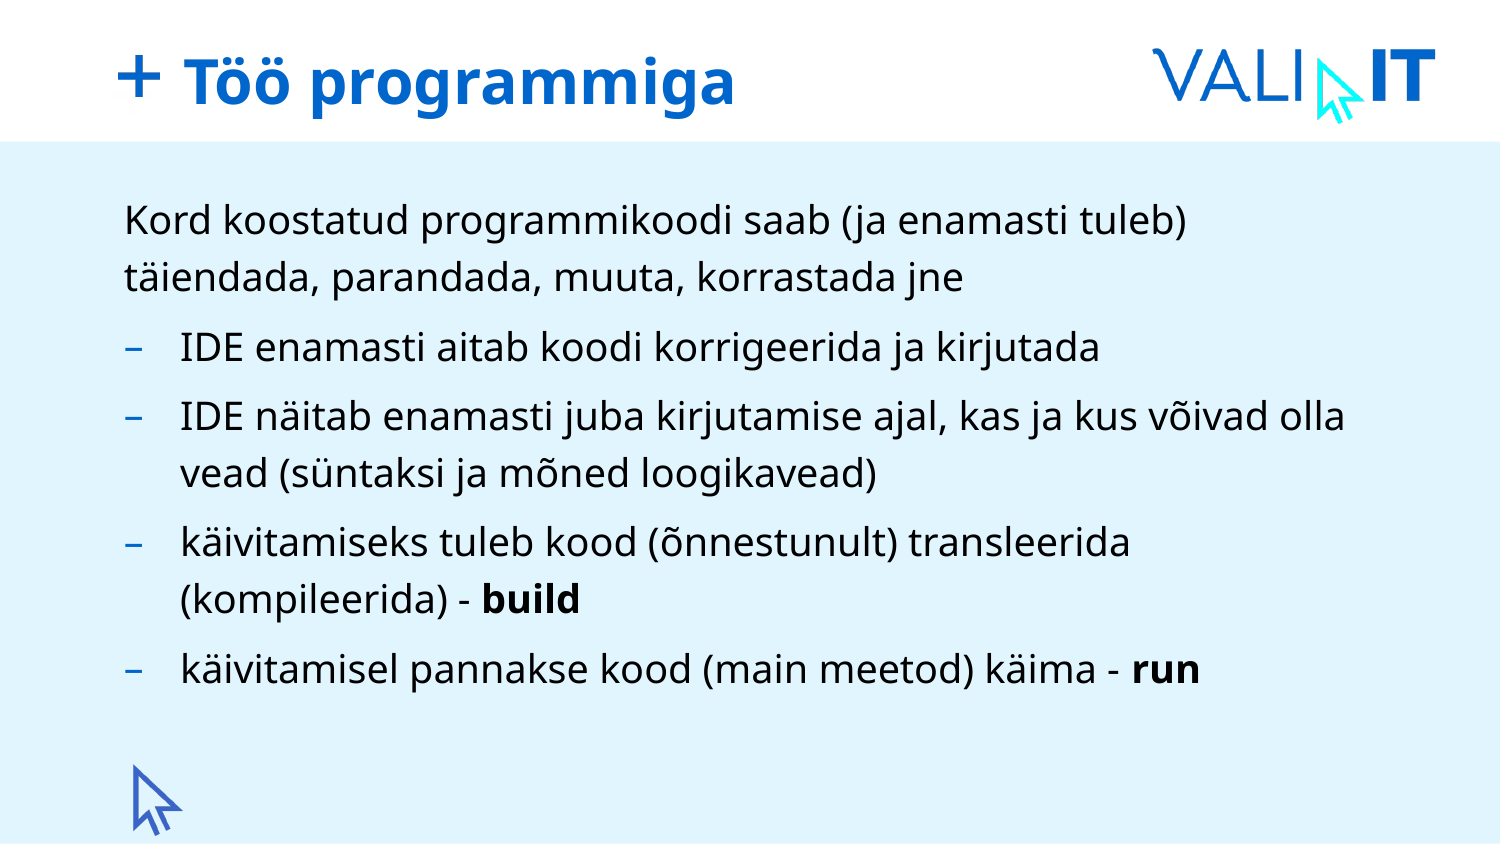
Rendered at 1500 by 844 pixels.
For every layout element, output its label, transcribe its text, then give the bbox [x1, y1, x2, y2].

picture [133, 800, 183, 836]
list Kord koostatud programmikoodi saab (ja enamasti tuleb) täiendada, parandada, muuta, korrastada jne IDE enamasti aitab koodi korrigeerida ja kirjutada IDE näitab enamasti juba kirjutamise ajal, kas ja kus võivad olla vead (süntaksi ja mõned loogikavead) käivitamiseks tuleb kood (õnnestunult) transleerida (kompileerida) - build käivitamisel pannakse kood (main meetod) käima - run [123, 185, 1388, 800]
picture [1235, 47, 1436, 125]
title Töö programmiga [0, 5, 1235, 141]
